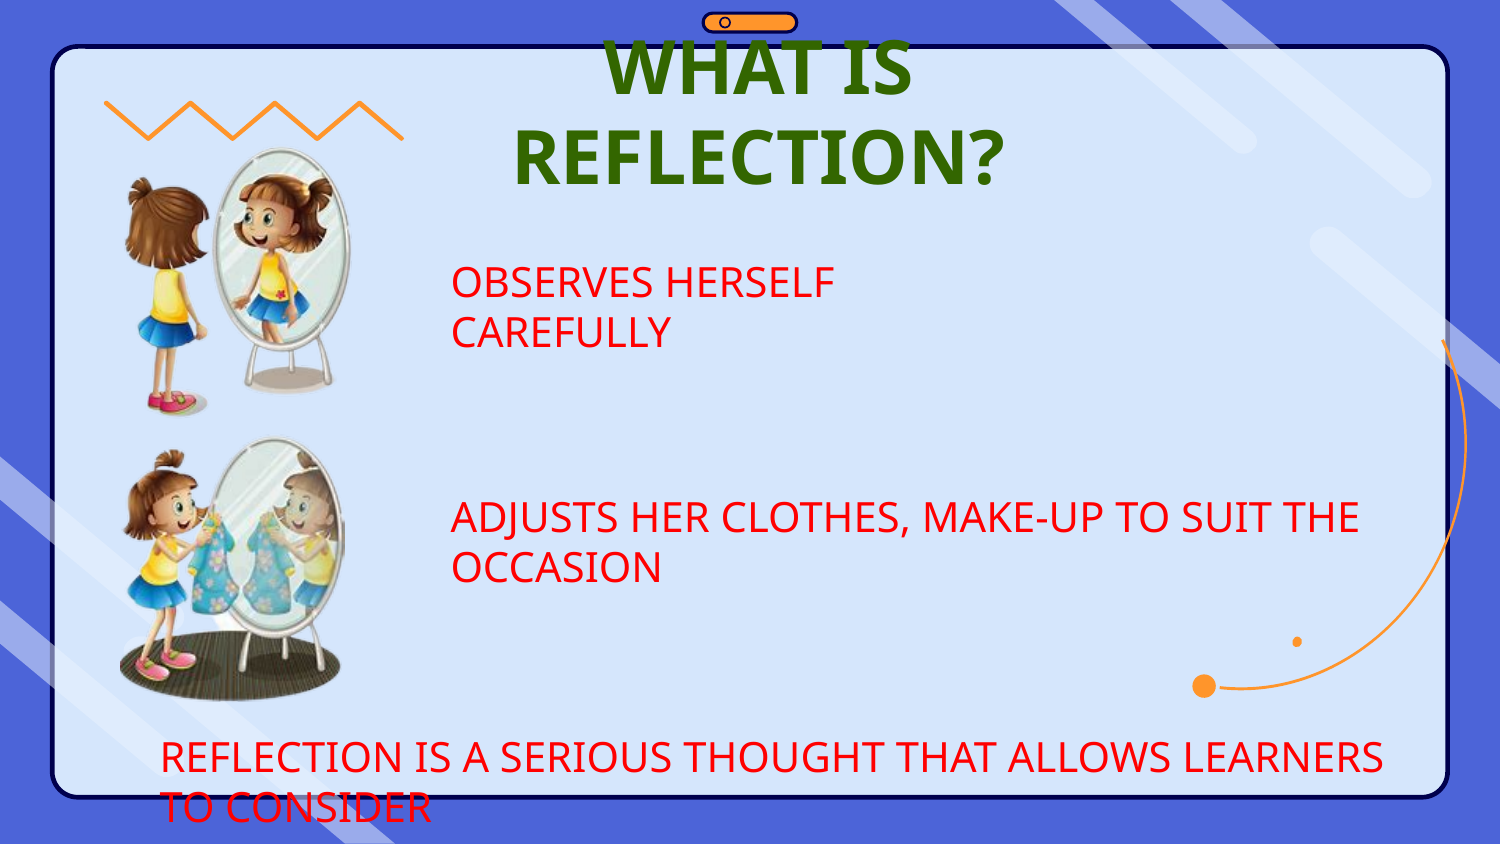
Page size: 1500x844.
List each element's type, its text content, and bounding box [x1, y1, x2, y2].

text_box [103, 100, 405, 141]
picture [120, 429, 345, 711]
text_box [1245, 308, 1474, 754]
picture [118, 140, 360, 423]
title WHAT IS REFLECTION? [388, 62, 1129, 158]
text_box ADJUSTS HER CLOTHES, MAKE-UP TO SUIT THE OCCASION [435, 483, 1240, 599]
text_box OBSERVES HERSELF CAREFULLY [435, 248, 989, 364]
text_box REFLECTION IS A SERIOUS THOUGHT THAT ALLOWS LEARNERS TO CONSIDER [144, 723, 1434, 838]
